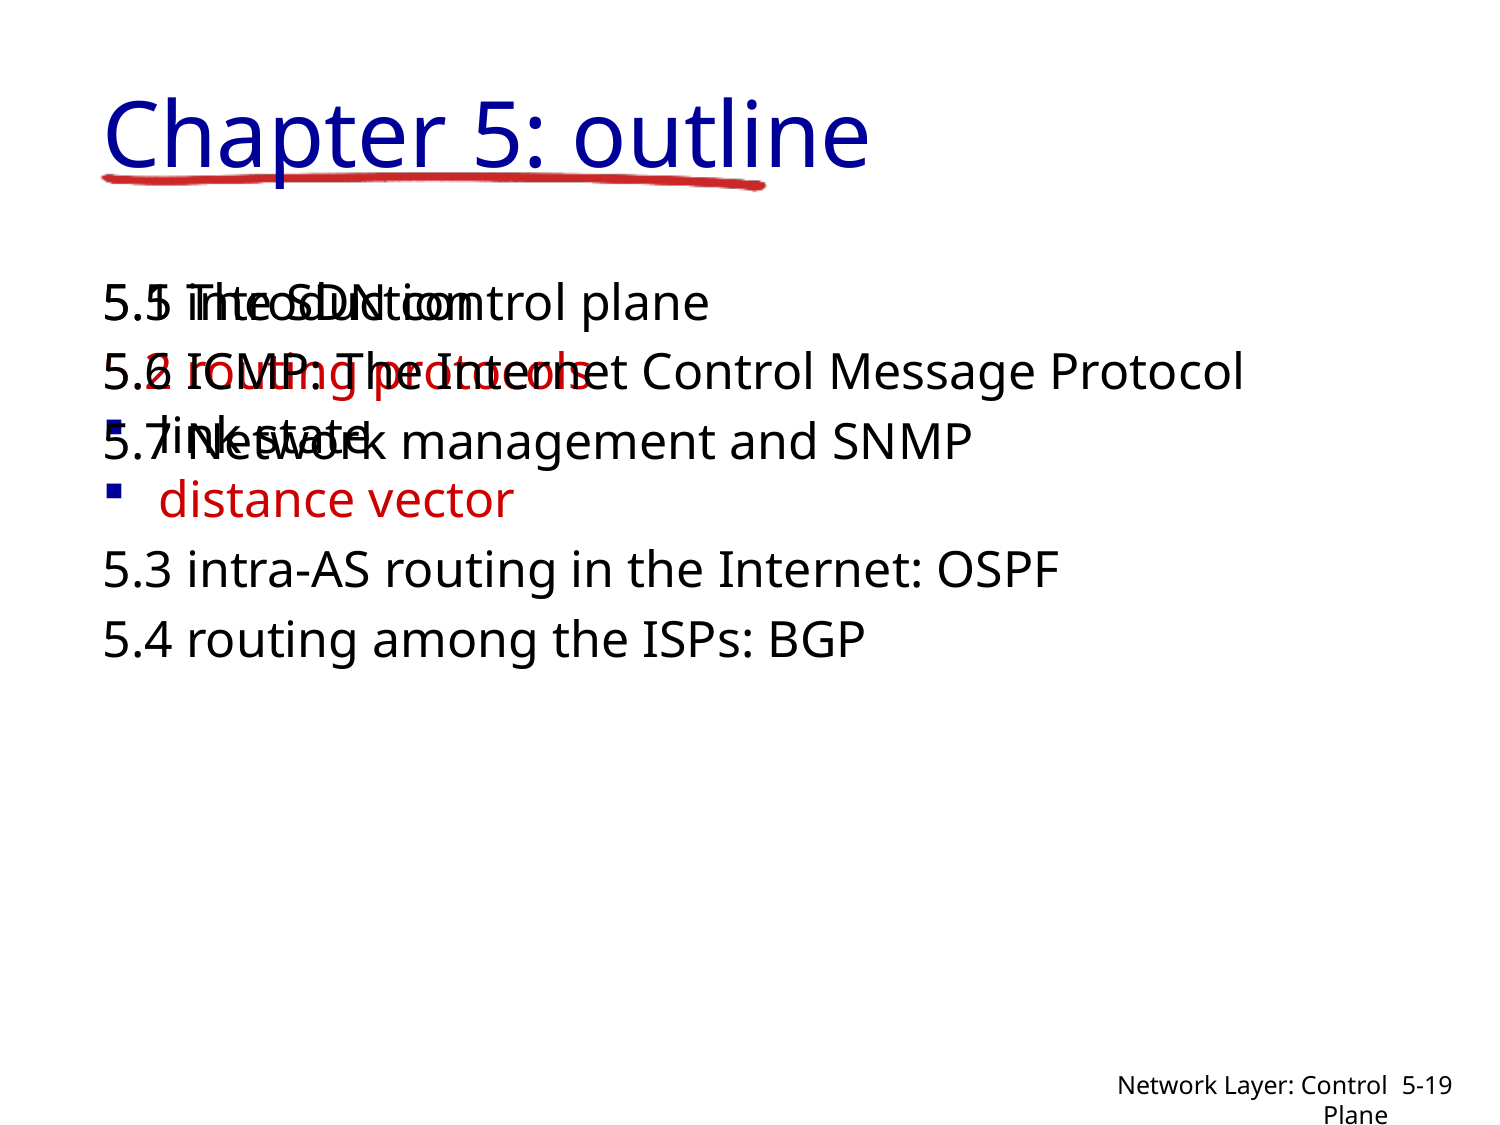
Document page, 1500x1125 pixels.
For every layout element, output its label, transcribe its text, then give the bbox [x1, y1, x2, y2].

text_box Chapter 5: outline [87, 37, 1363, 225]
picture [98, 167, 774, 197]
footer Network Layer: Control Plane [1045, 1062, 1404, 1102]
slide_number 5-19 [1387, 1062, 1478, 1107]
list 5.5 The SDN control plane 5.6 ICMP: The Internet Control Message Protocol 5.7 Network management and SNMP [87, 262, 1363, 1025]
